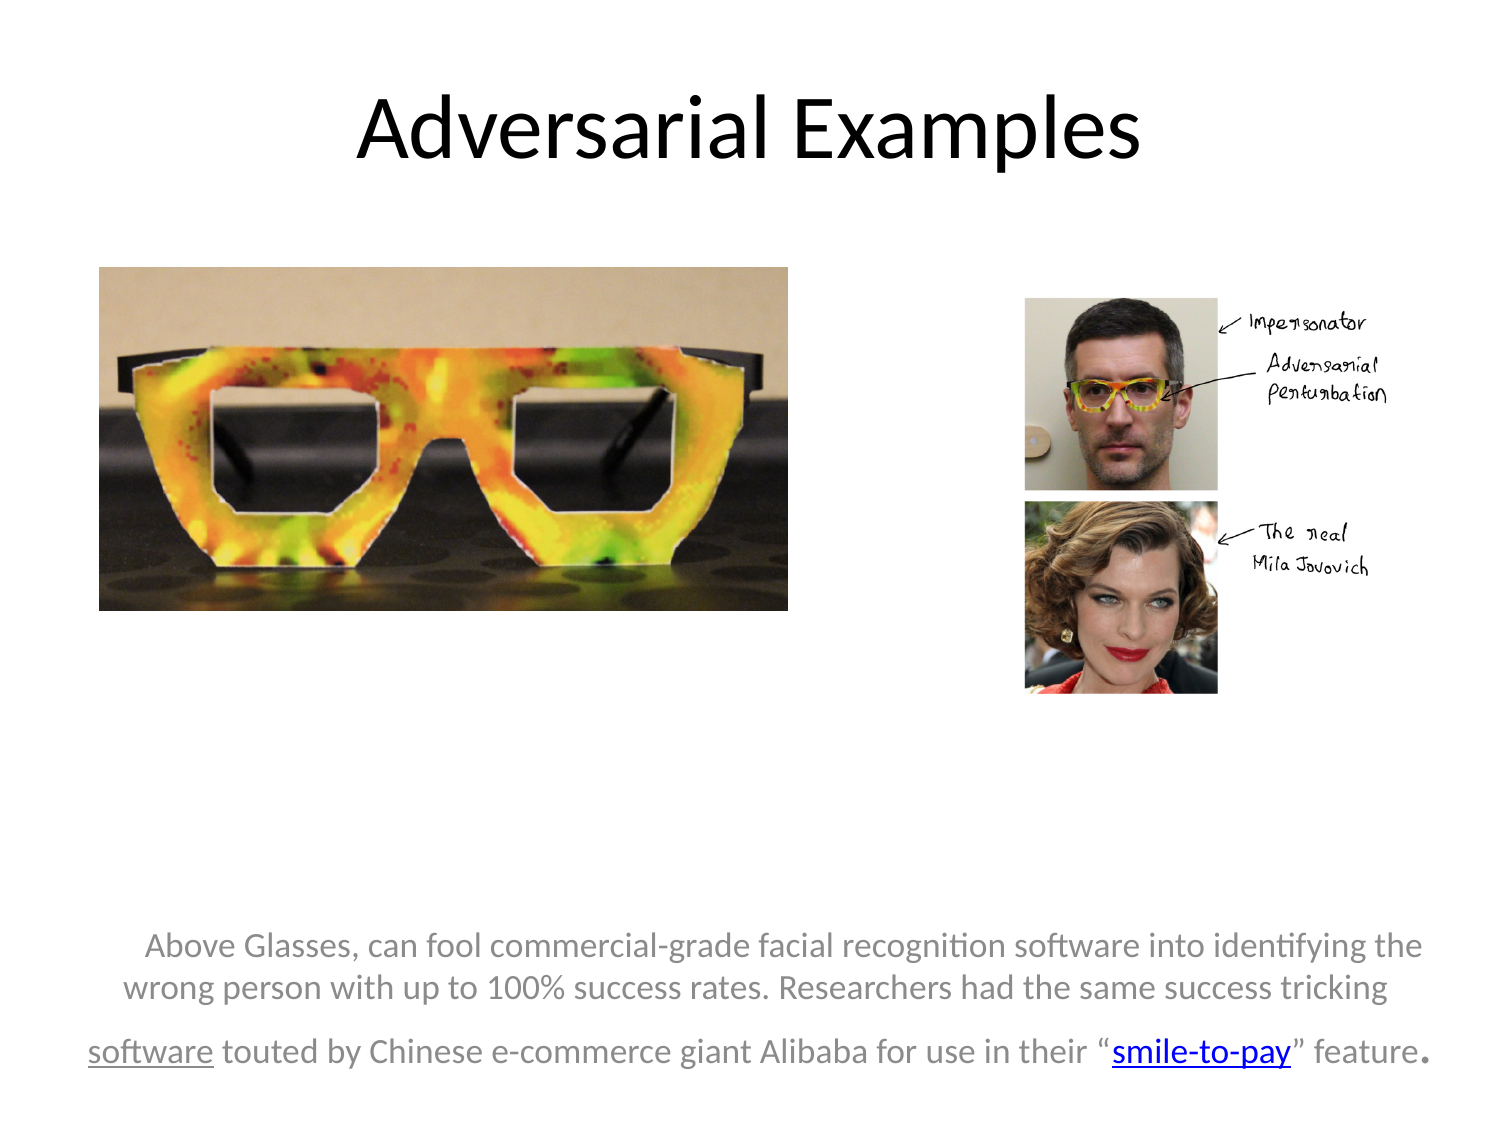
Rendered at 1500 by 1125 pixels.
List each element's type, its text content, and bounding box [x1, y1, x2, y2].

picture [1017, 287, 1396, 701]
text_box Adversarial Examples [74, 44, 1425, 200]
picture [99, 267, 788, 612]
text_box Above Glasses, can fool commercial-grade facial recognition software into identifying the wrong person with up to 100% success rates. Researchers had the same success tricking software touted by Chinese e-commerce giant Alibaba for use in their “smile-to-pay” feature. [50, 200, 1471, 1091]
